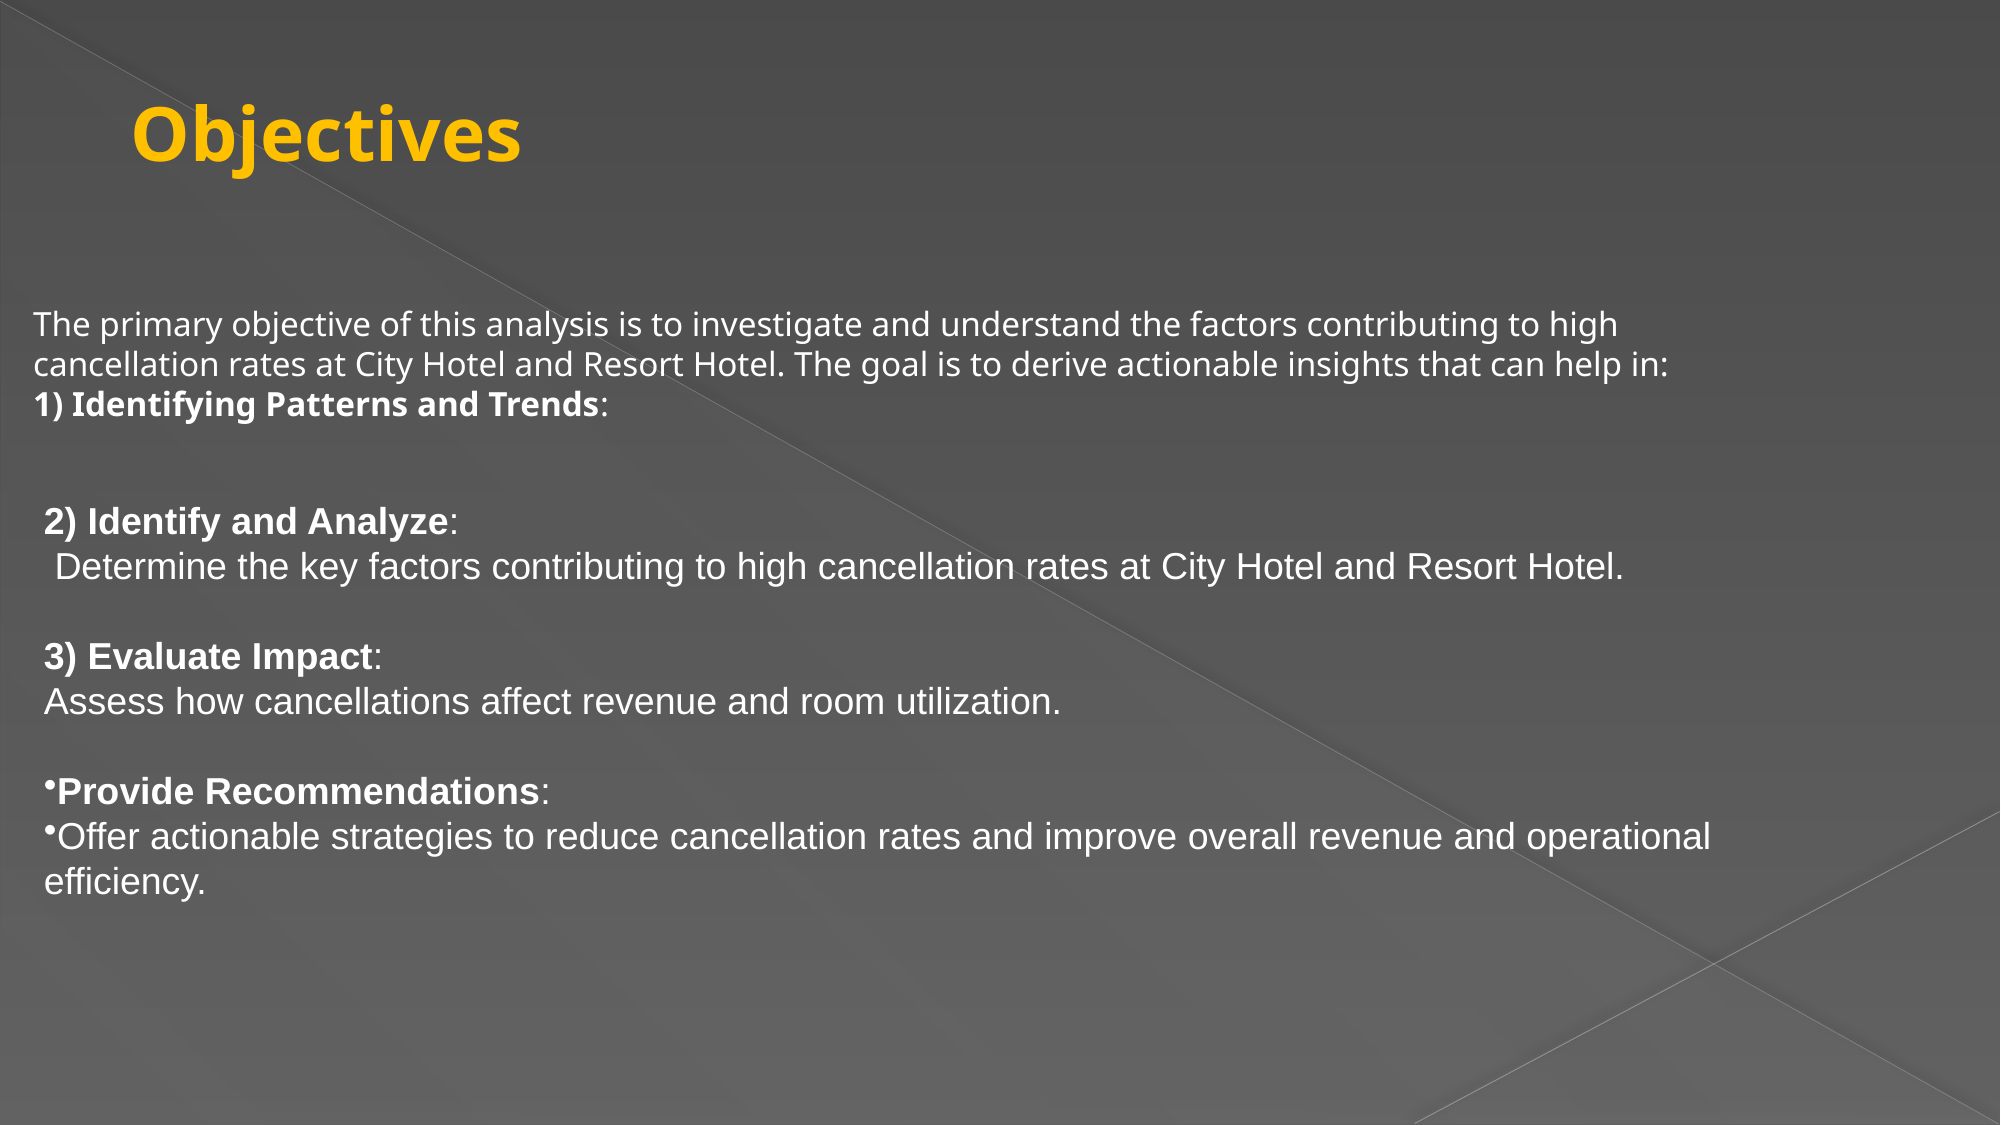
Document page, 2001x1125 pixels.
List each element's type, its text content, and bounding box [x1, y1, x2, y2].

text_box Objectives [115, 78, 1163, 184]
text_box 2) Identify and Analyze: Determine the key factors contributing to high cancellation rates at City Hotel and Resort Hotel. 3) Evaluate Impact: Assess how cancellations affect revenue and room utilization. Provide Recommendations: Offer actionable strategies to reduce cancellation rates and improve overall revenue and operational efficiency. [28, 489, 1868, 910]
text_box The primary objective of this analysis is to investigate and understand the factors contributing to high cancellation rates at City Hotel and Resort Hotel. The goal is to derive actionable insights that can help in: 1) Identifying Patterns and Trends: [18, 296, 1788, 471]
